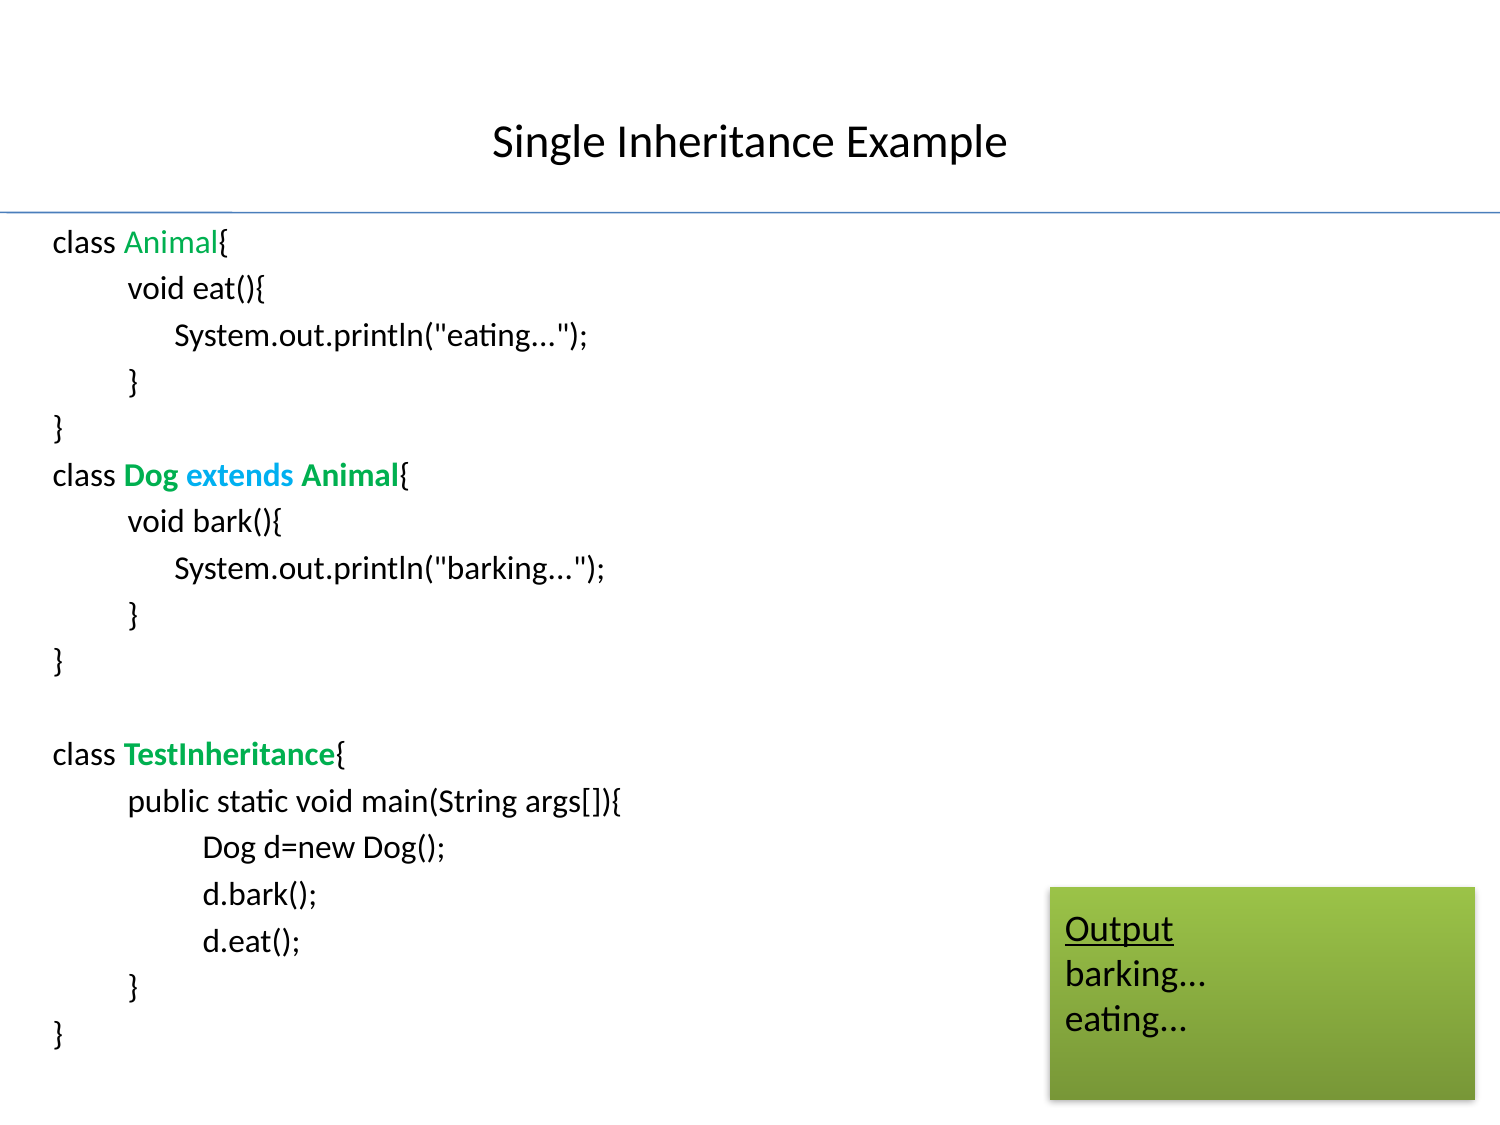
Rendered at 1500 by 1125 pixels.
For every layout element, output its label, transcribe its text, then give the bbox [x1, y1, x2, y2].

text_box Output barking... eating... [1050, 887, 1475, 1100]
list class Animal{ void eat(){ System.out.println("eating..."); } } class Dog extends Animal{ void bark(){ System.out.println("barking..."); } } class TestInheritance{ public static void main(String args[]){ Dog d=new Dog(); d.bark(); d.eat(); } } [37, 212, 1388, 1125]
title Single Inheritance Example [75, 45, 1425, 233]
